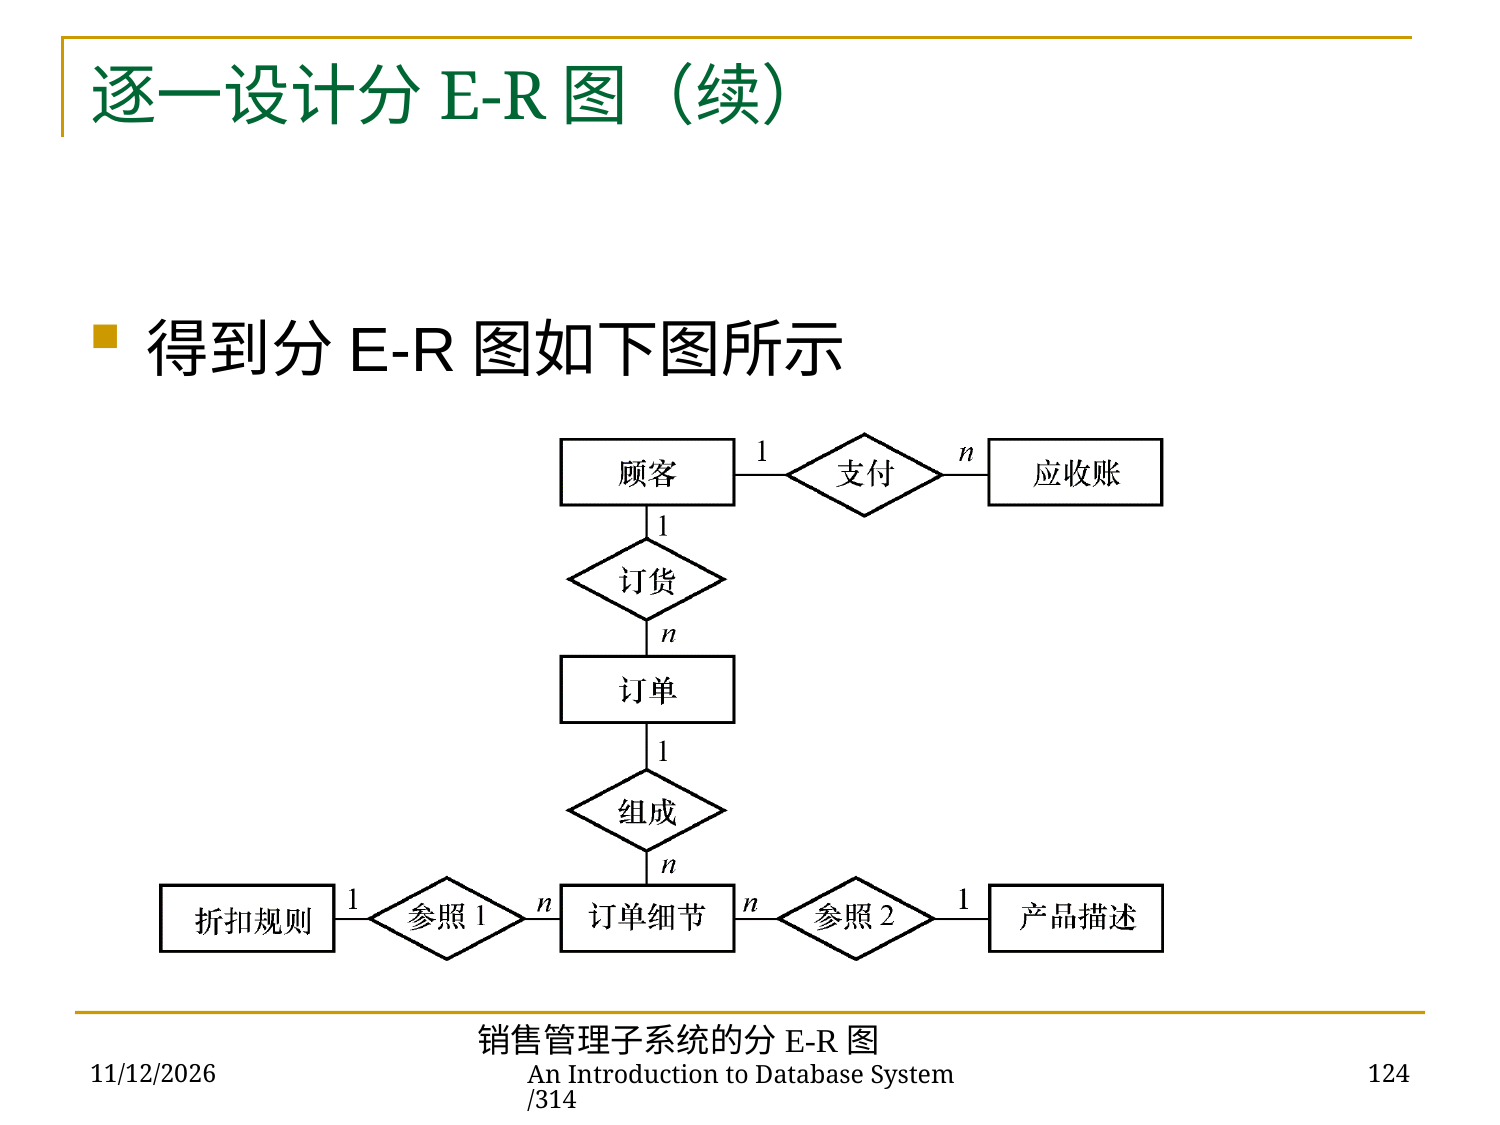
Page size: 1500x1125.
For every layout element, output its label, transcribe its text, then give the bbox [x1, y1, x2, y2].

slide_number 124 [1074, 1024, 1425, 1100]
footer An Introduction to Database System /314 [512, 1025, 988, 1100]
text_box 销售管理子系统的分E-R图 [406, 1011, 958, 1067]
title 逐一设计分E-R图（续） [75, 45, 1425, 233]
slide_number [75, 1024, 425, 1100]
list 得到分E-R图如下图所示 [75, 290, 1500, 424]
picture [159, 432, 1164, 962]
